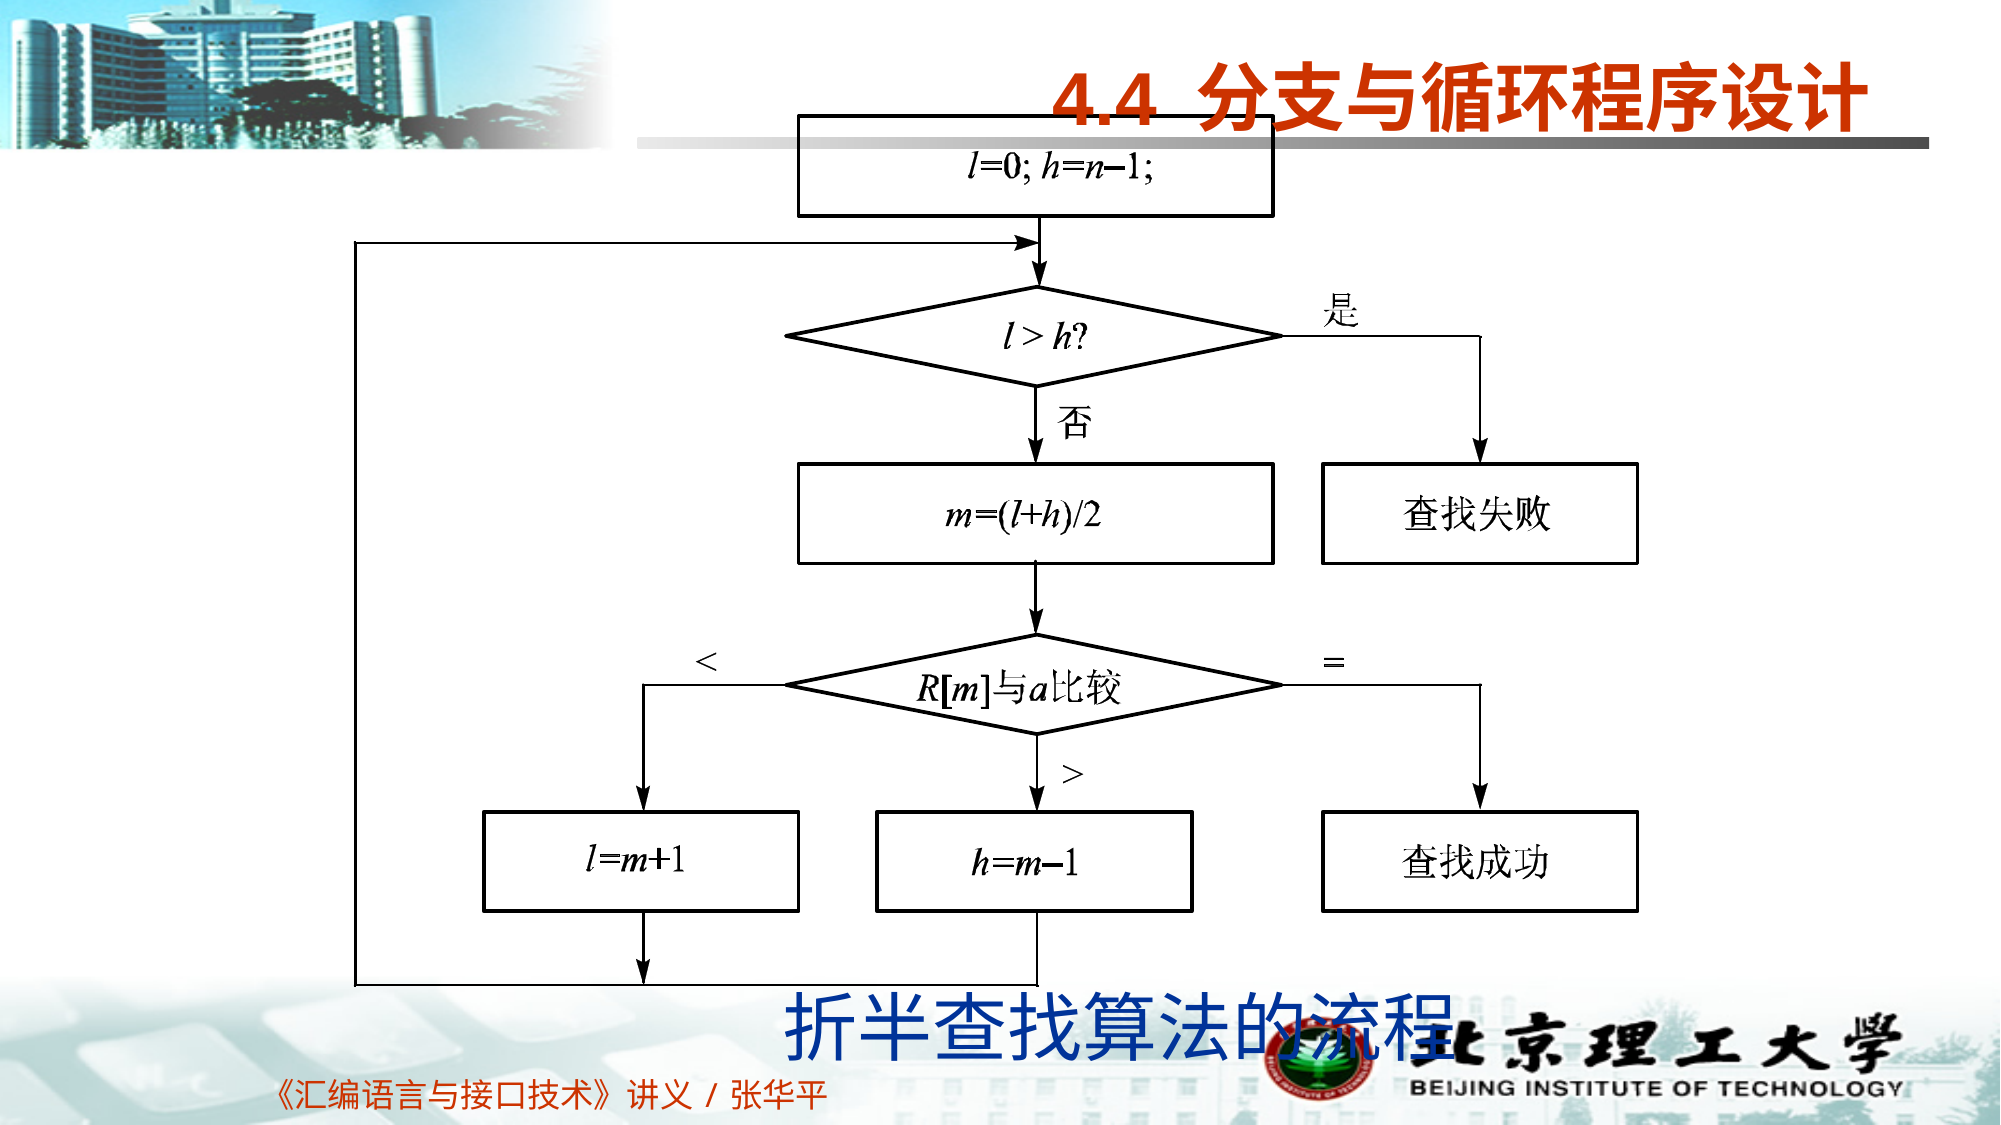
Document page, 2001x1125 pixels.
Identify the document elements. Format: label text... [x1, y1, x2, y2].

picture [0, 0, 2000, 1125]
text_box 4.4 分支与循环程序设计 [929, 42, 1886, 139]
text_box 折半查找算法的流程 [767, 996, 1490, 1078]
